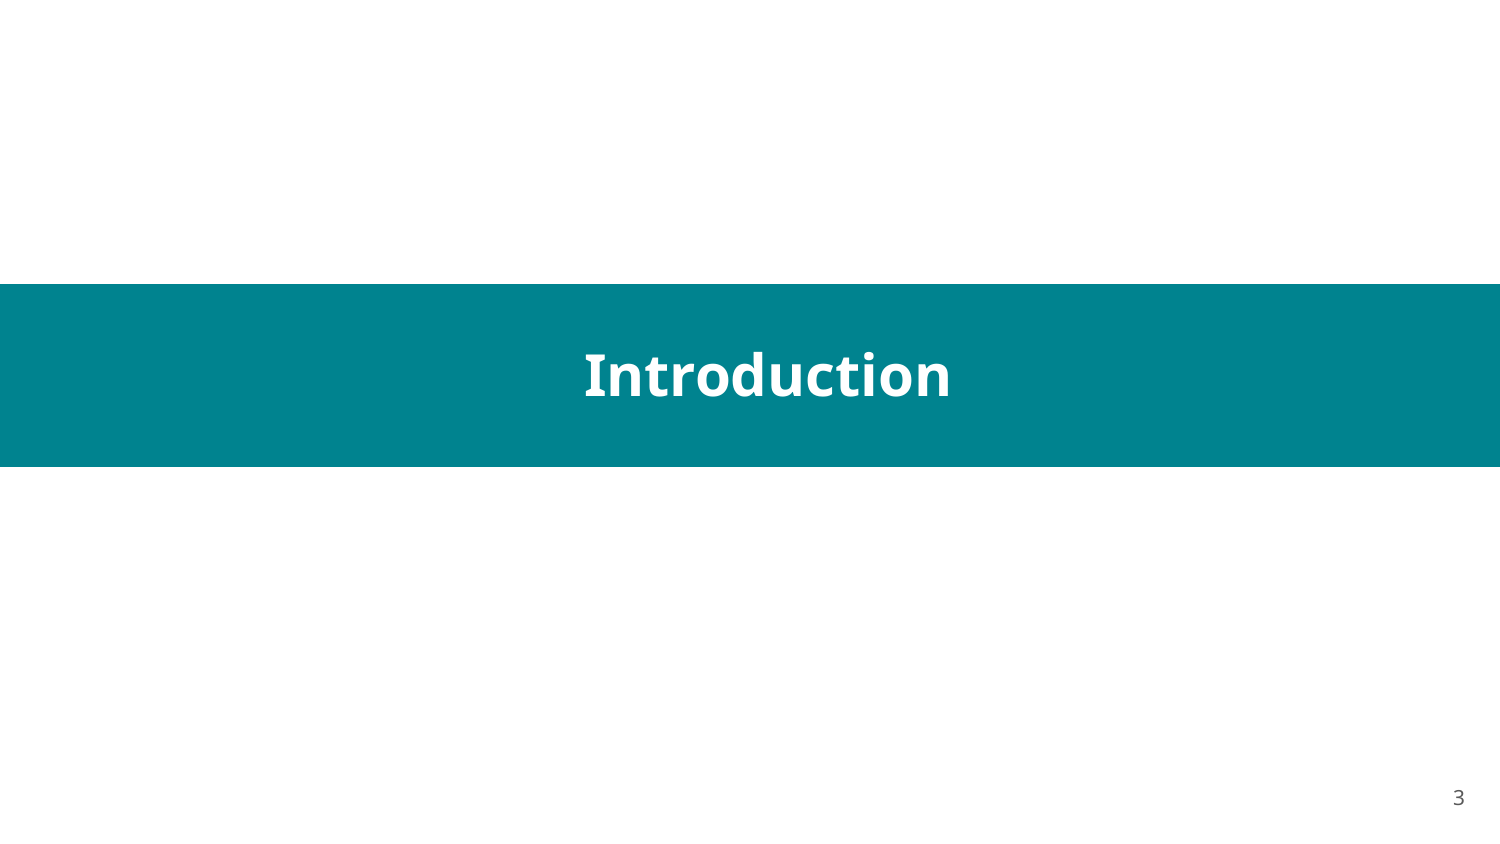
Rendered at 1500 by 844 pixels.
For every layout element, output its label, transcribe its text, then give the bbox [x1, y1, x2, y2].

slide_number ‹#› [1389, 764, 1480, 830]
title Introduction [56, 319, 1481, 430]
